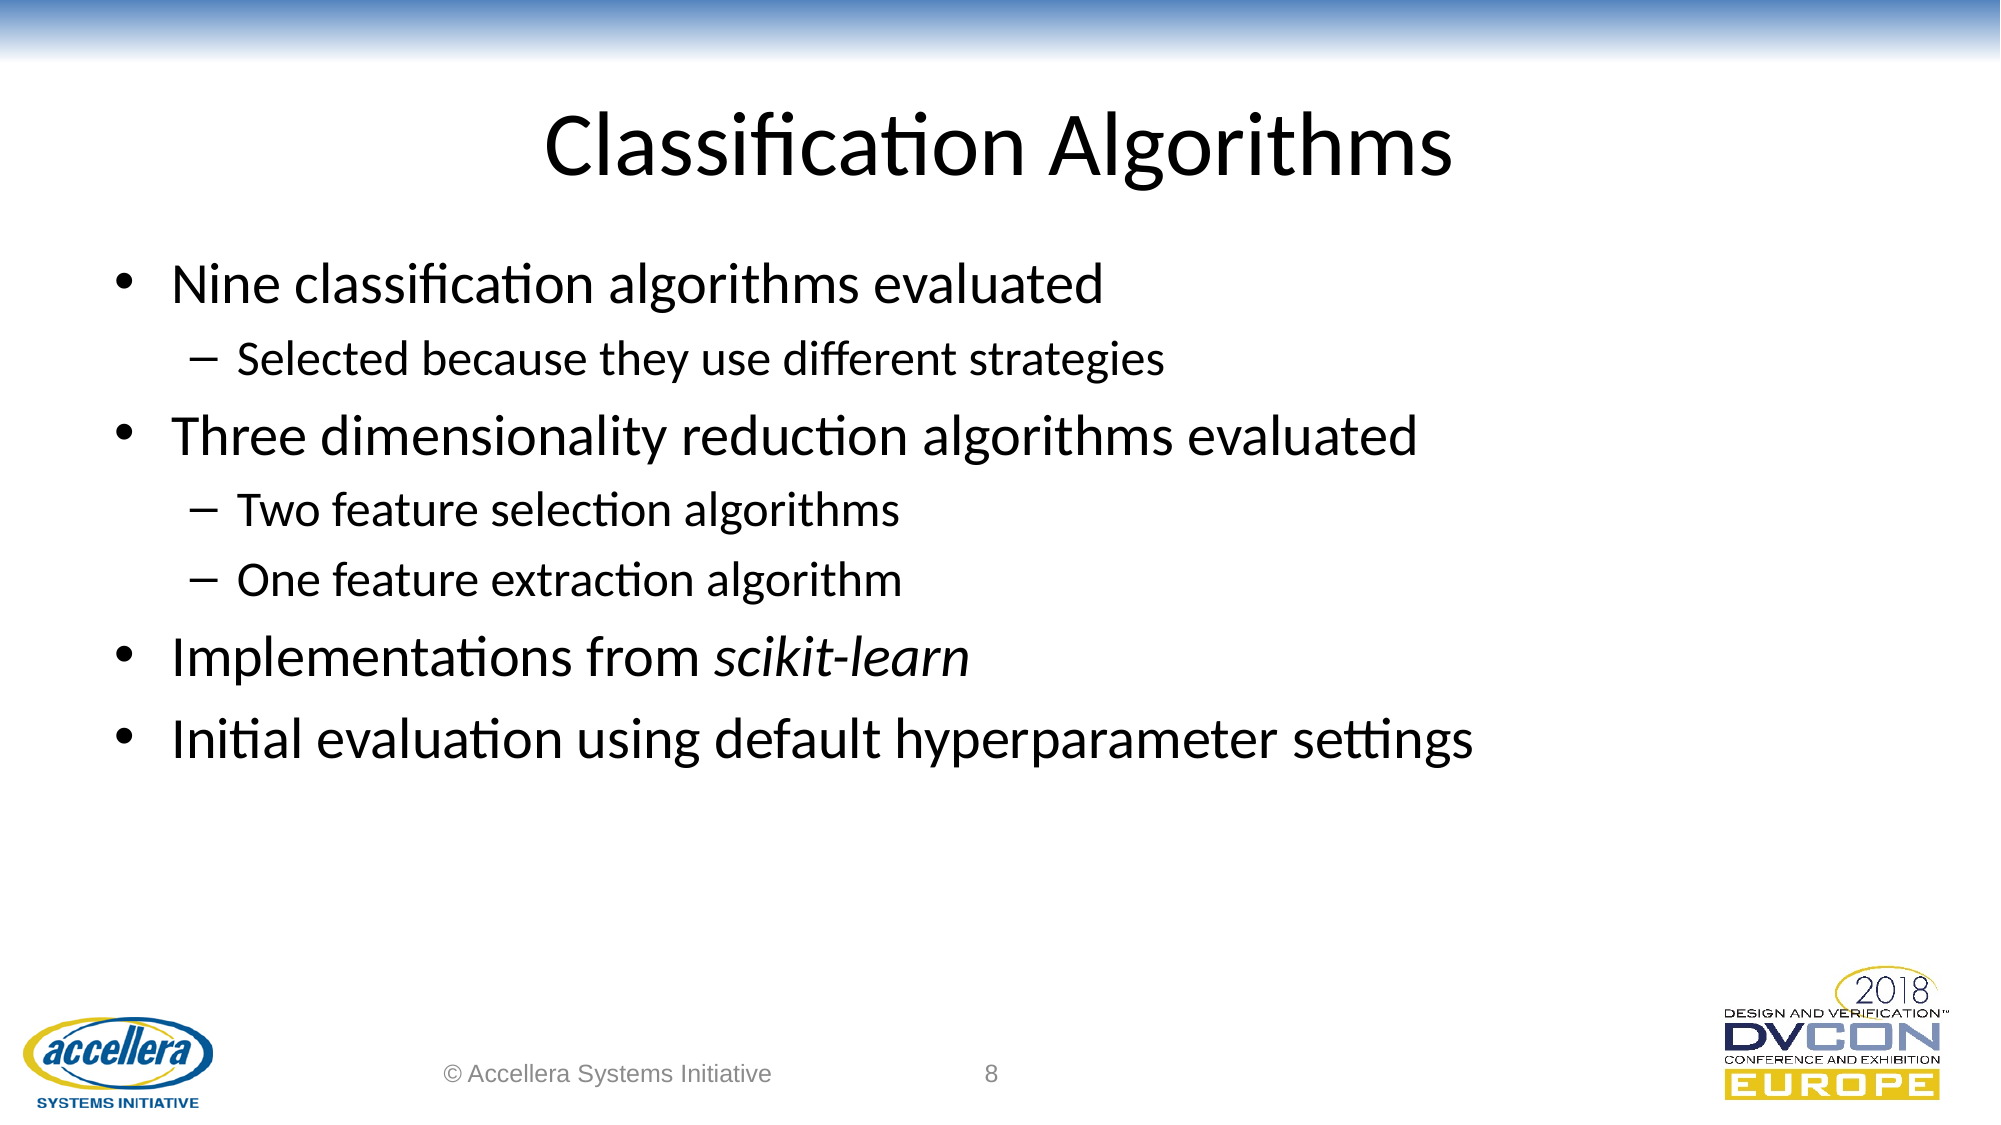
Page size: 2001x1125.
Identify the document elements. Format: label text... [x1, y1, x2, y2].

picture [1721, 962, 1953, 1103]
footer © Accellera Systems Initiative [366, 1042, 800, 1103]
picture [23, 1017, 213, 1108]
title Classification Algorithms [99, 45, 1900, 233]
slide_number 8 [800, 1042, 1184, 1103]
list Nine classification algorithms evaluated Selected because they use different strategies Three dimensionality reduction algorithms evaluated Two feature selection algorithms One feature extraction algorithm Implementations from scikit-learn Initial evaluation using default hyperparameter settings [99, 237, 1900, 975]
